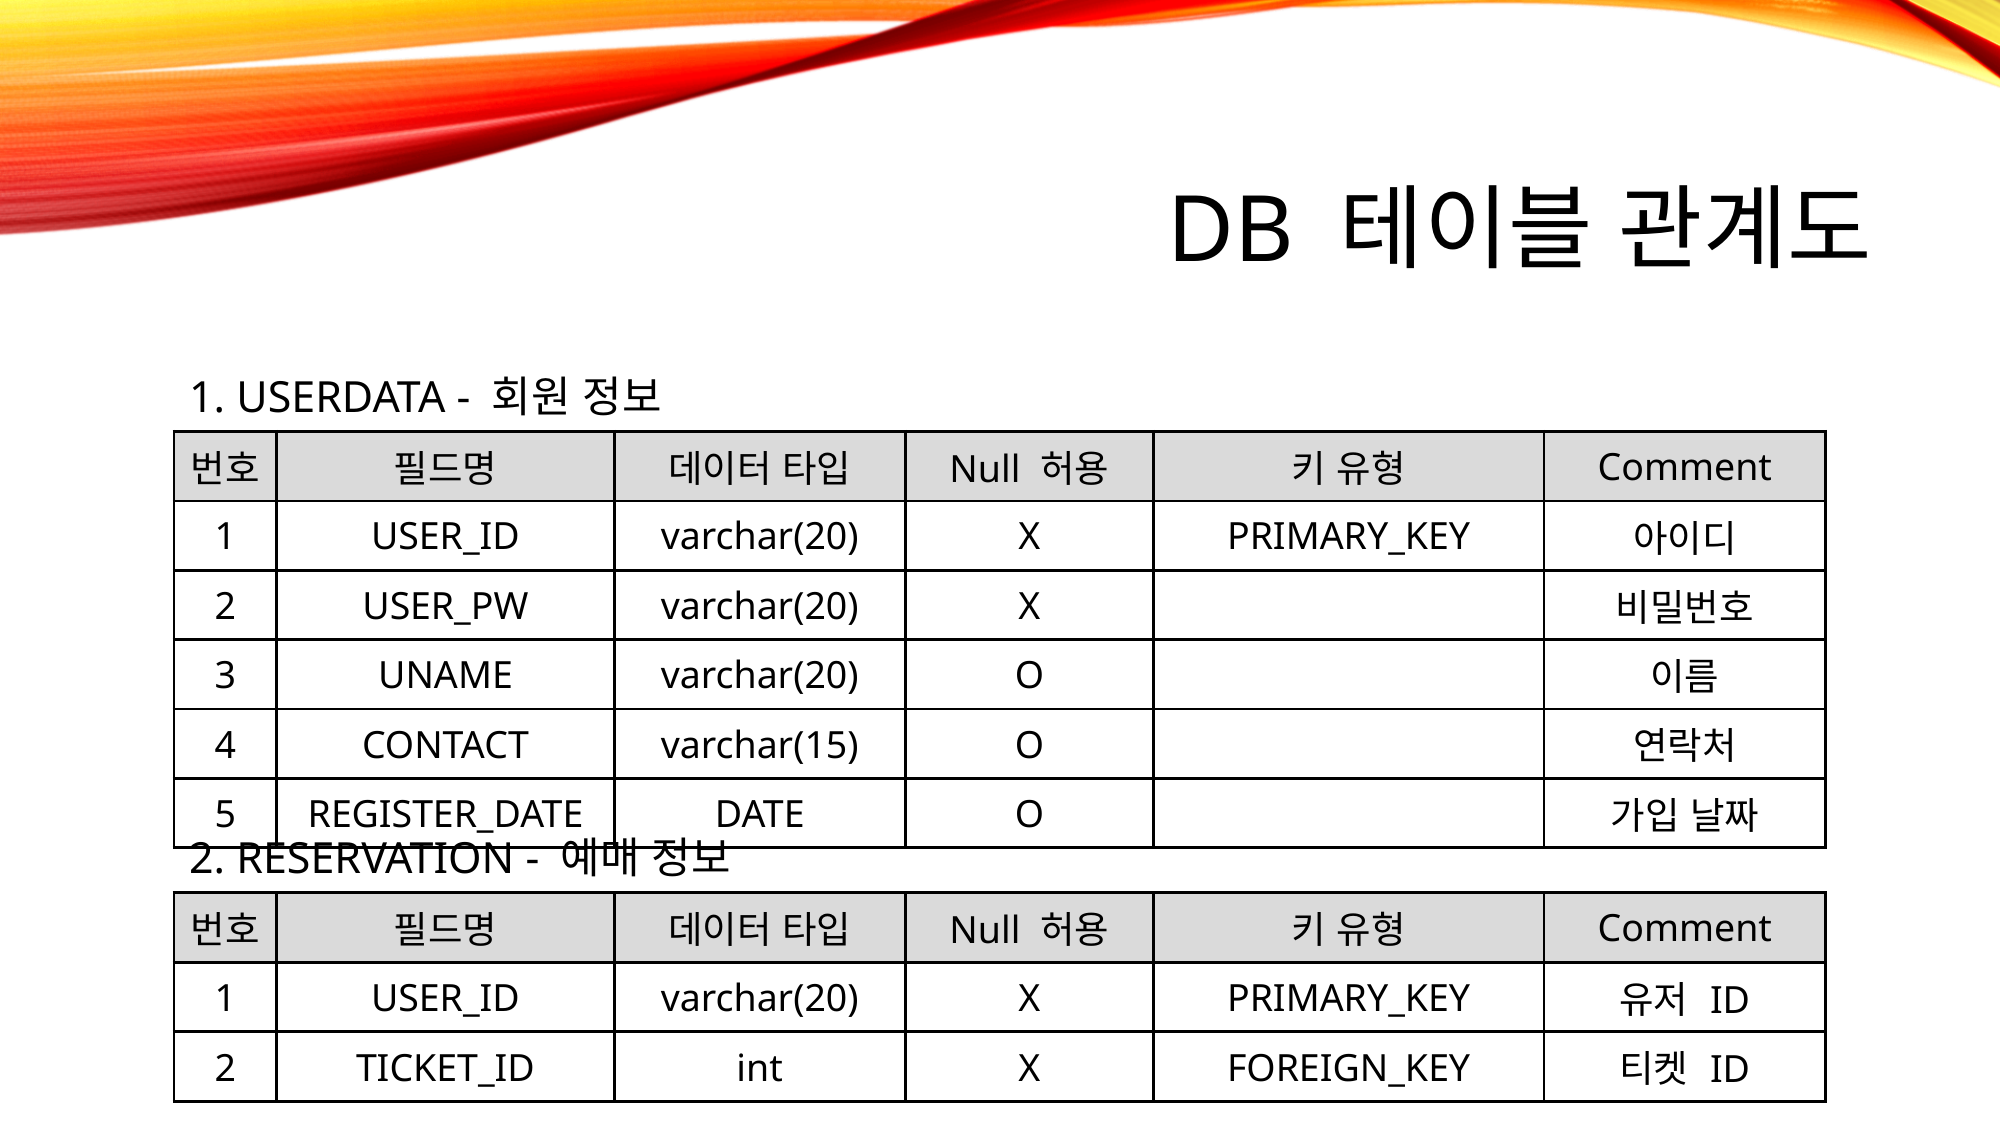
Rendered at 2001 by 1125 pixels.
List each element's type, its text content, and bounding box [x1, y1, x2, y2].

table_header 필드명 [278, 433, 613, 500]
table_cell USER_ID [278, 964, 613, 1030]
table_cell 1 [175, 502, 275, 569]
table_cell varchar(20) [616, 502, 904, 569]
table_header Null 허용 [907, 433, 1152, 500]
table_header 데이터 타입 [616, 894, 904, 961]
table_cell 1 [175, 964, 275, 1030]
table_cell USER_PW [278, 572, 613, 638]
table_cell 5 [175, 780, 275, 821]
table_cell UNAME [278, 641, 613, 708]
table_cell PRIMARY_KEY [1155, 502, 1543, 569]
table_cell O [907, 641, 1152, 708]
table_cell X [907, 1033, 1152, 1100]
table_cell 유저 ID [1545, 964, 1824, 1030]
table_cell [1155, 710, 1543, 777]
table_cell [1155, 780, 1543, 821]
table_cell X [907, 572, 1152, 638]
table_cell 3 [175, 641, 275, 708]
table_cell X [907, 964, 1152, 1030]
picture [0, 0, 2000, 237]
table_cell USER_ID [278, 502, 613, 569]
table_header 키 유형 [1155, 894, 1543, 961]
table_cell varchar(20) [616, 964, 904, 1030]
table_cell 2 [175, 1033, 275, 1100]
table_header Comment [1545, 894, 1824, 961]
table_header Comment [1545, 433, 1824, 500]
table_cell 가입 날짜 [1545, 780, 1824, 821]
table_cell PRIMARY_KEY [1155, 964, 1543, 1030]
table_cell X [907, 502, 1152, 569]
table_header 데이터 타입 [616, 433, 904, 500]
table_cell FOREIGN_KEY [1155, 1033, 1543, 1100]
table_cell int [616, 1033, 904, 1100]
table_header 키 유형 [1155, 433, 1543, 500]
table_cell varchar(15) [616, 710, 904, 777]
table_cell DATE [616, 780, 904, 821]
table_header 번호 [175, 433, 275, 500]
table_cell 연락처 [1545, 710, 1824, 777]
table_cell 비밀번호 [1545, 572, 1824, 638]
table_header Null 허용 [907, 894, 1152, 961]
table_cell O [907, 710, 1152, 777]
table_cell 티켓 ID [1545, 1033, 1824, 1100]
table_cell [1155, 641, 1543, 708]
text_box 1. USERDATA - 회원 정보 [174, 359, 1888, 432]
title DB 테이블 관계도 [474, 125, 1888, 338]
table_cell 2 [175, 572, 275, 638]
table_cell [1155, 572, 1543, 638]
table_cell O [907, 780, 1152, 821]
table_cell REGISTER_DATE [278, 780, 613, 821]
table_cell 4 [175, 710, 275, 777]
table_header 번호 [175, 894, 275, 961]
table_cell 이름 [1545, 641, 1824, 708]
table_cell varchar(20) [616, 572, 904, 638]
table_cell TICKET_ID [278, 1033, 613, 1100]
table_cell varchar(20) [616, 641, 904, 708]
table_header 필드명 [278, 894, 613, 961]
text_box 2. RESERVATION - 예매 정보 [174, 821, 1888, 893]
table_cell 아이디 [1545, 502, 1824, 569]
table_cell CONTACT [278, 710, 613, 777]
